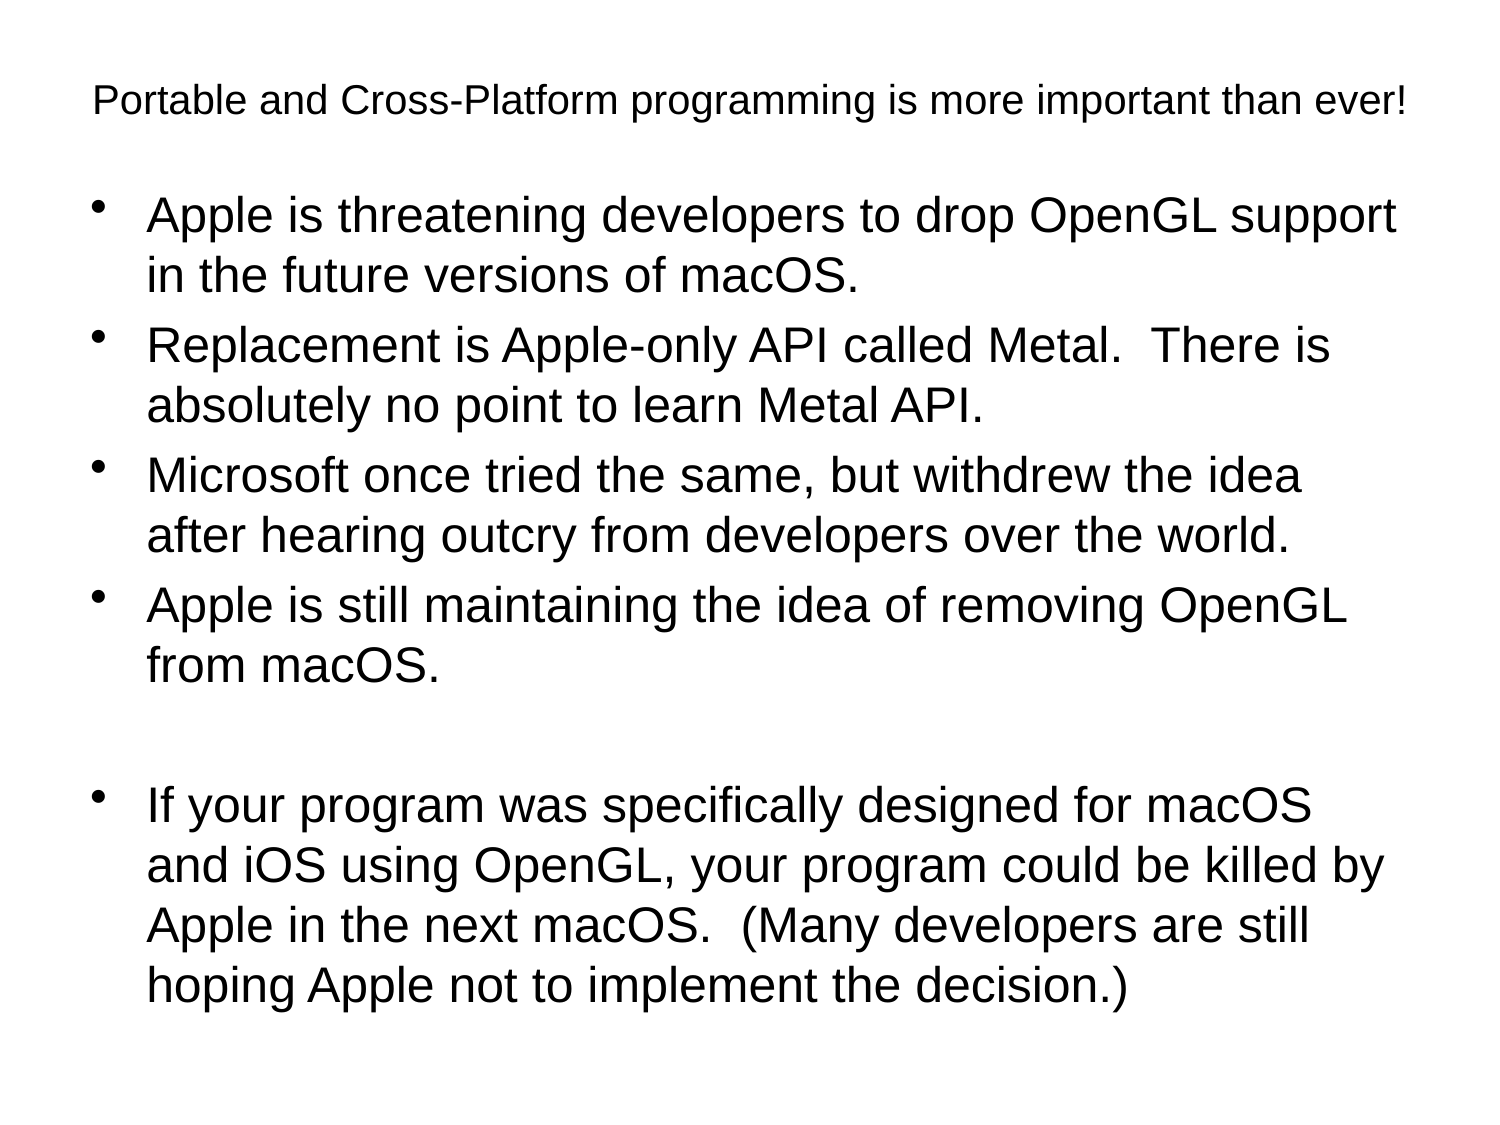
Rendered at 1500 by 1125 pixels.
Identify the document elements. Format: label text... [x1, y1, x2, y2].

title Portable and Cross-Platform programming is more important than ever! [75, 45, 1425, 150]
list Apple is threatening developers to drop OpenGL support in the future versions of macOS. Replacement is Apple-only API called Metal. There is absolutely no point to learn Metal API. Microsoft once tried the same, but withdrew the idea after hearing outcry from developers over the world. Apple is still maintaining the idea of removing OpenGL from macOS. If your program was specifically designed for macOS and iOS using OpenGL, your program could be killed by Apple in the next macOS. (Many developers are still hoping Apple not to implement the decision.) [75, 174, 1425, 1005]
